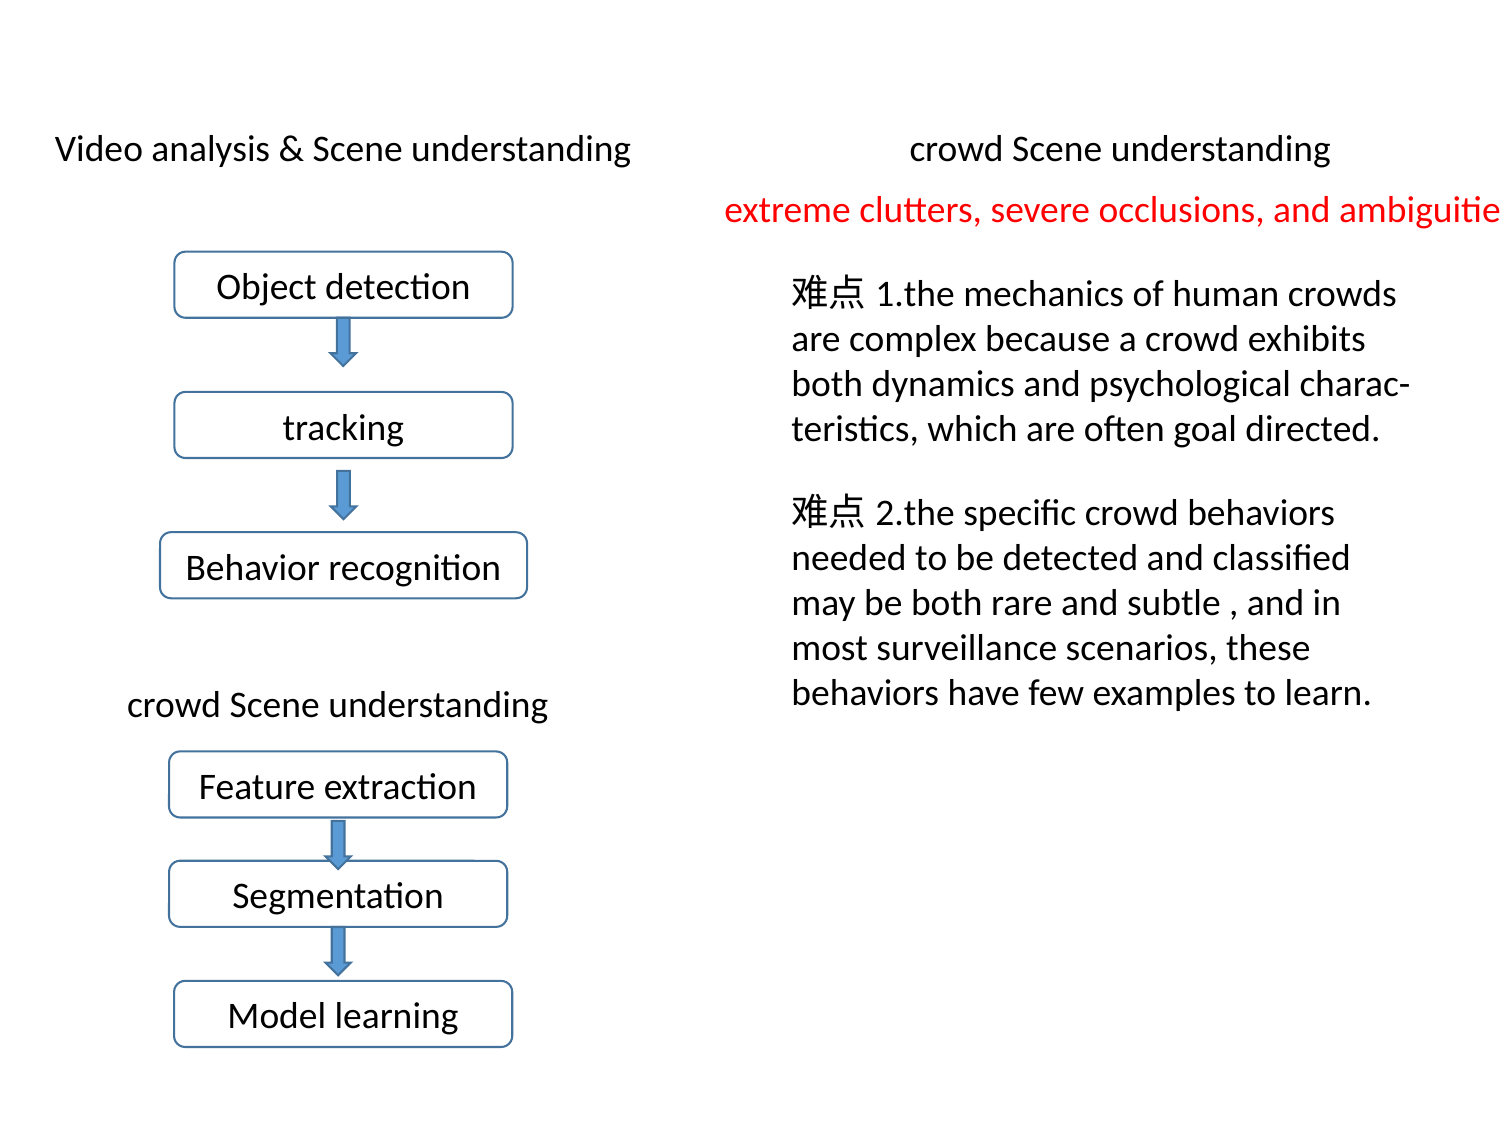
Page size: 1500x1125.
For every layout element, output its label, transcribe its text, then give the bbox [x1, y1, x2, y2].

text_box extreme clutters, severe occlusions, and ambiguities [709, 177, 1500, 238]
text_box Segmentation [167, 859, 509, 928]
text_box Feature extraction [167, 750, 509, 819]
text_box [322, 925, 354, 977]
text_box 难点1.the mechanics of human crowds are complex because a crowd exhibits both dynamics and psychological charac-teristics, which are often goal directed. [776, 261, 1429, 456]
text_box Object detection [173, 250, 514, 319]
text_box Model learning [173, 979, 514, 1049]
text_box [328, 316, 359, 368]
text_box 难点2.the specific crowd behaviors needed to be detected and classified may be both rare and subtle , and in most surveillance scenarios, these behaviors have few examples to learn. [776, 481, 1429, 721]
text_box crowd Scene understanding [112, 672, 564, 732]
text_box [322, 819, 354, 871]
text_box [328, 469, 359, 521]
text_box crowd Scene understanding [894, 116, 1347, 177]
text_box Behavior recognition [158, 531, 529, 600]
text_box Video analysis & Scene understanding [40, 116, 647, 177]
text_box tracking [173, 390, 514, 460]
